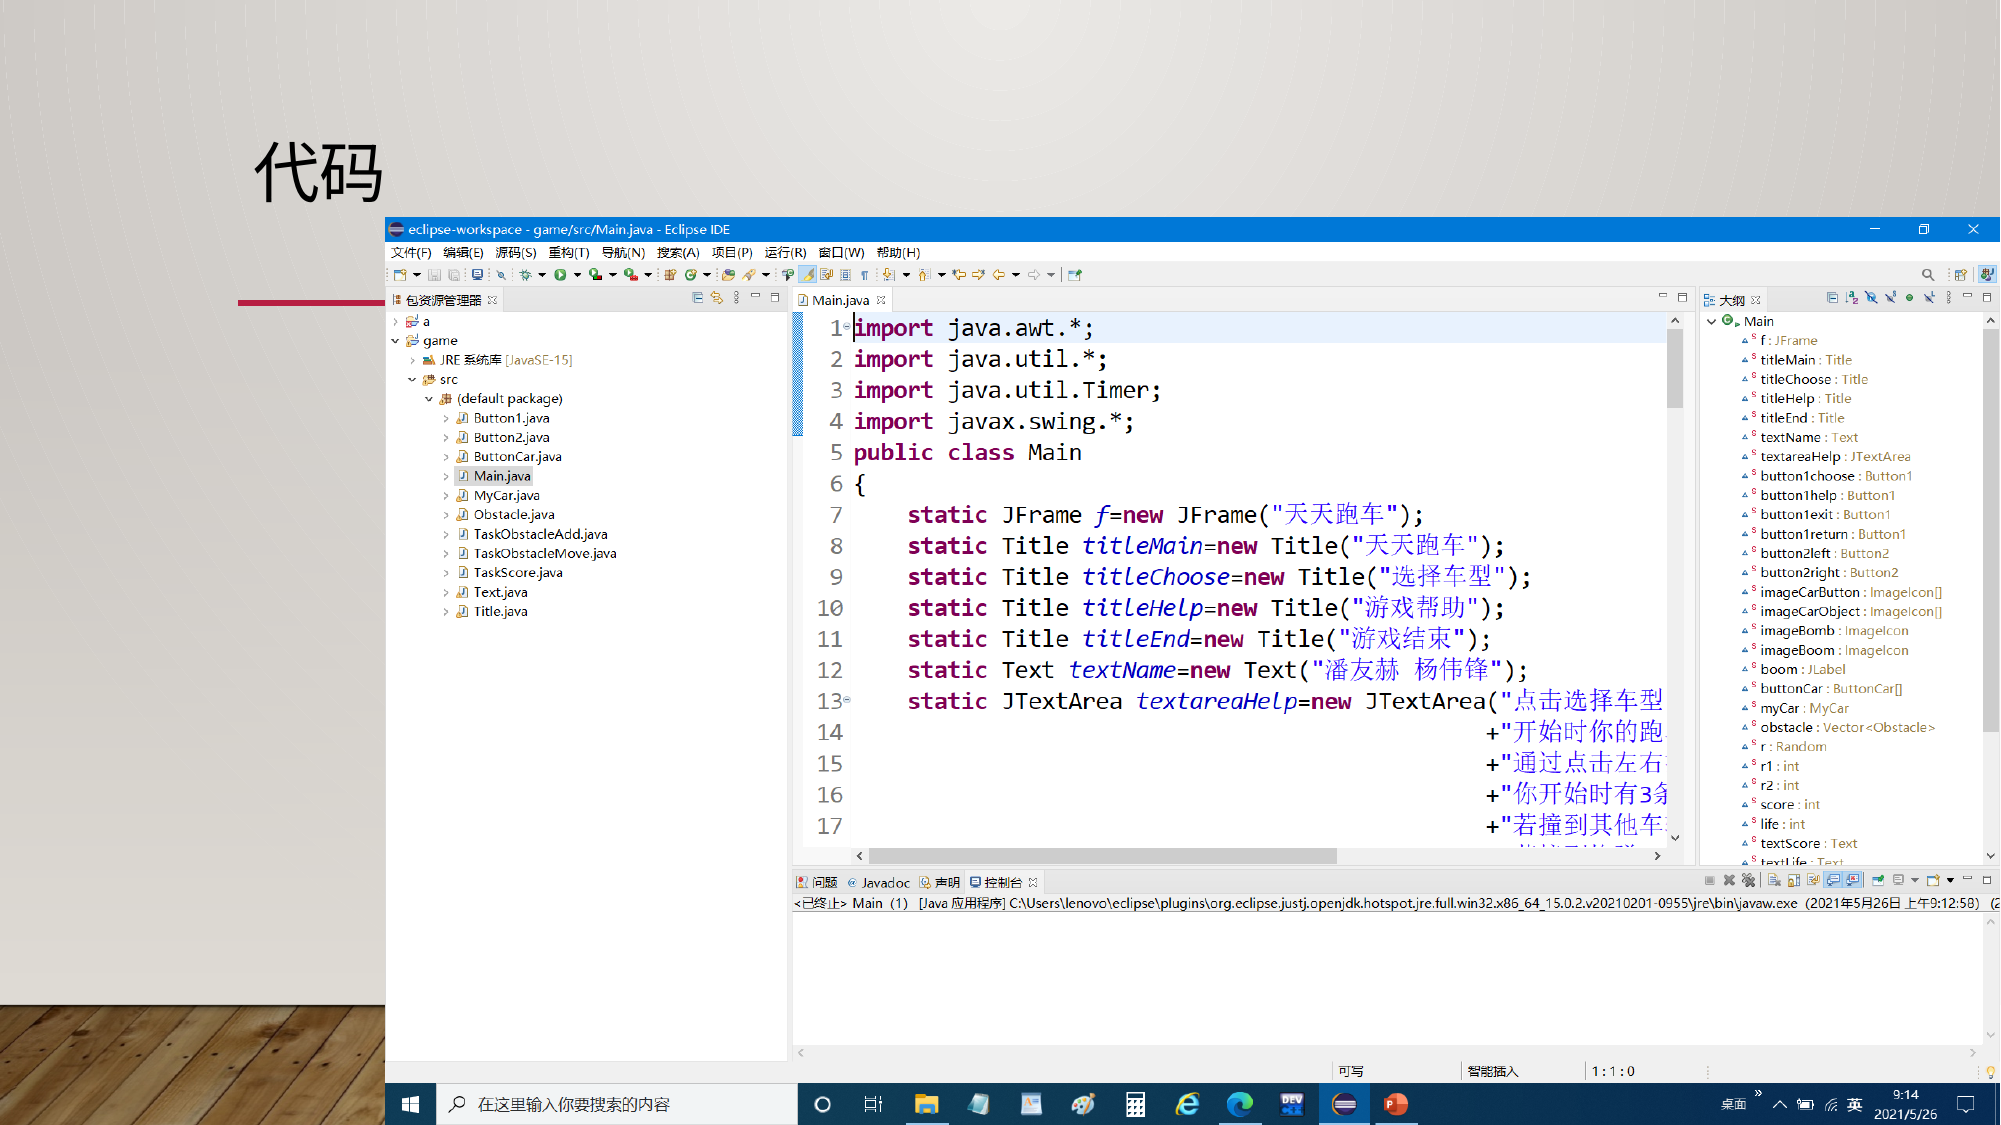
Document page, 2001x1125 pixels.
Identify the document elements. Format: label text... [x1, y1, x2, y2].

title 代码 [238, 131, 1814, 305]
picture [0, 216, 2000, 1125]
